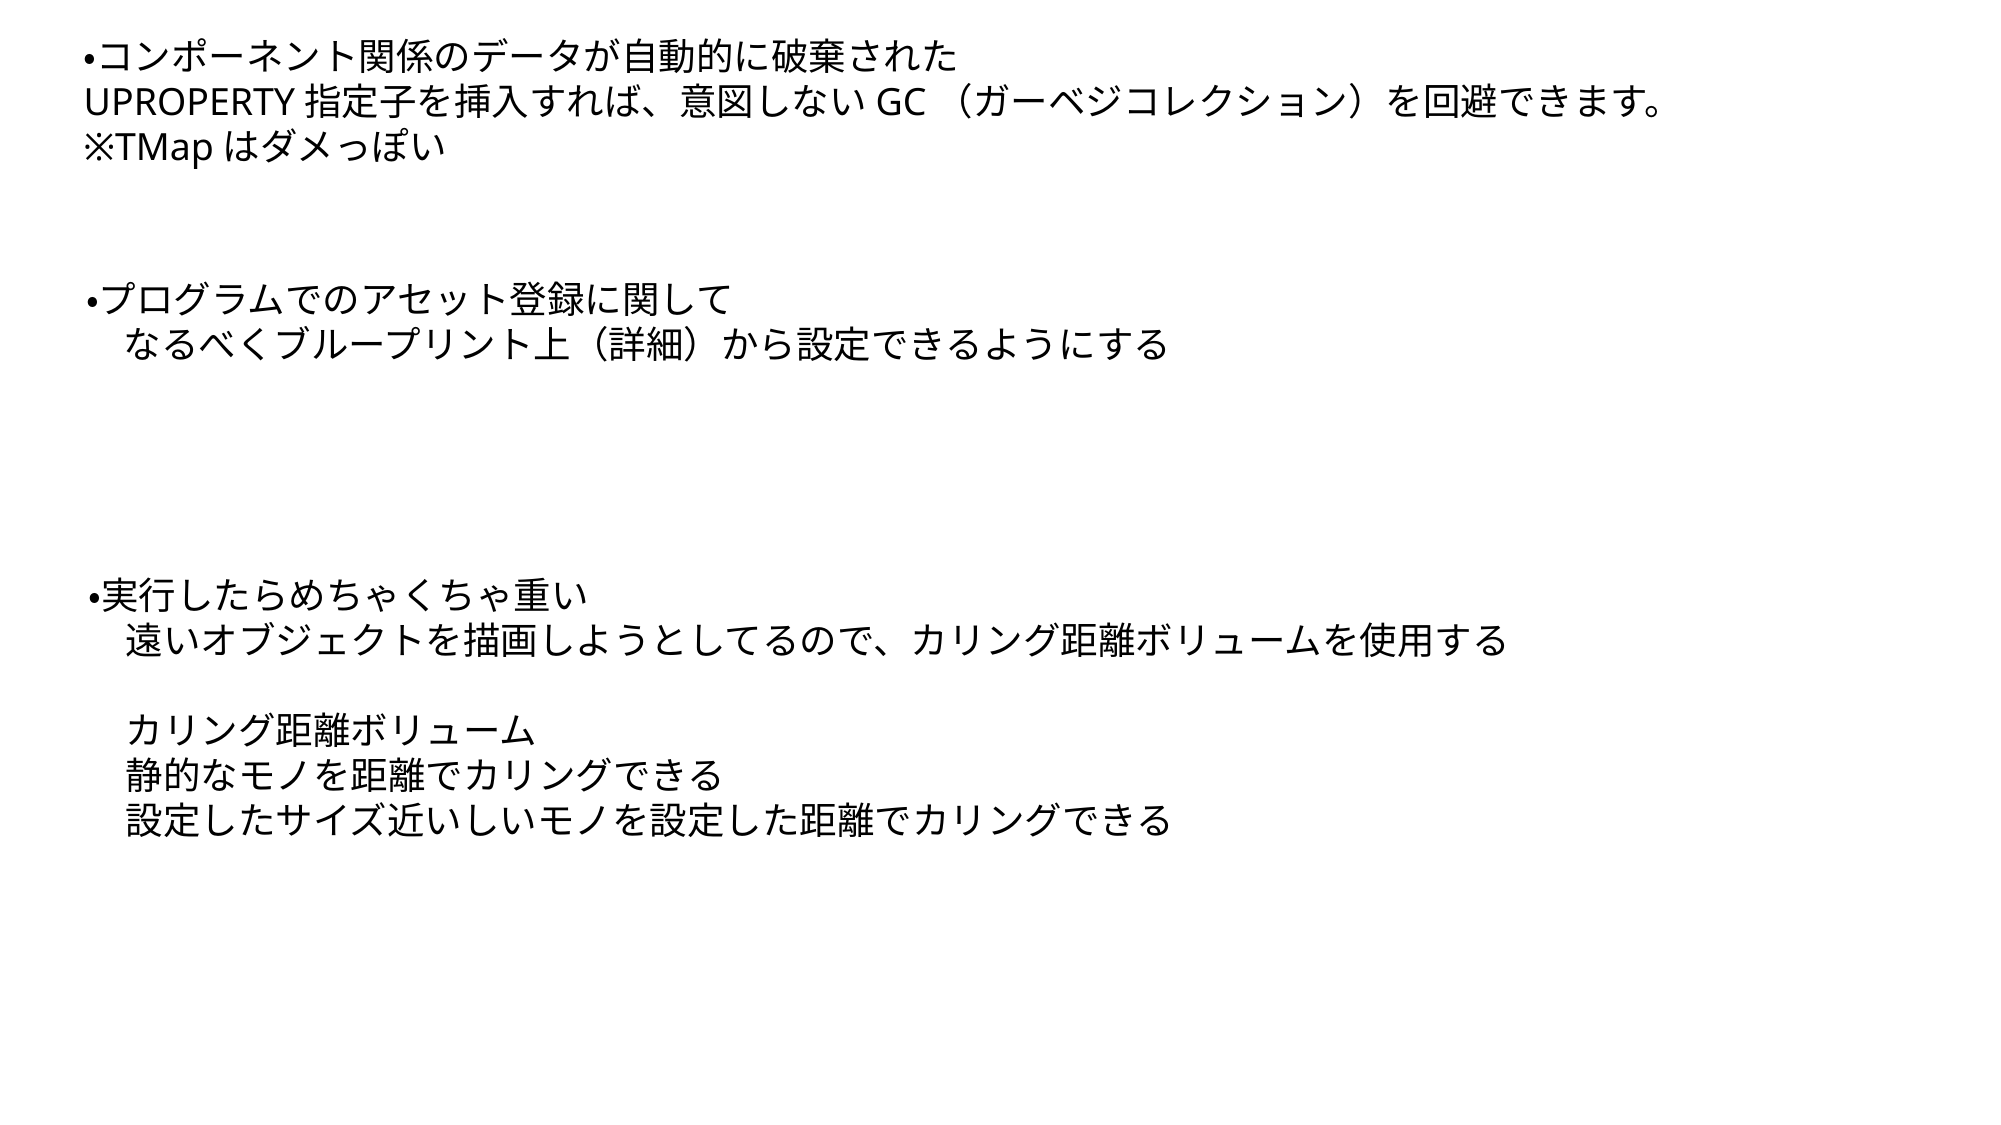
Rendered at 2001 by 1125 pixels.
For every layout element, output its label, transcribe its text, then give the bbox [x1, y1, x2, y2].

text_box ・実行したらめちゃくちゃ重い 遠いオブジェクトを描画しようとしてるので、カリング距離ボリュームを使用する カリング距離ボリューム 静的なモノを距離でカリングできる 設定したサイズ近いしいモノを設定した距離でカリングできる [73, 565, 1525, 850]
text_box ・プログラムでのアセット登録に関して なるべくブループリント上（詳細）から設定できるようにする [71, 268, 1187, 374]
text_box ・コンポーネント関係のデータが自動的に破棄された UPROPERTY指定子を挿入すれば、意図しないGC（ガーベジコレクション）を回避できます。 ※TMapはダメっぽい [68, 25, 1697, 176]
